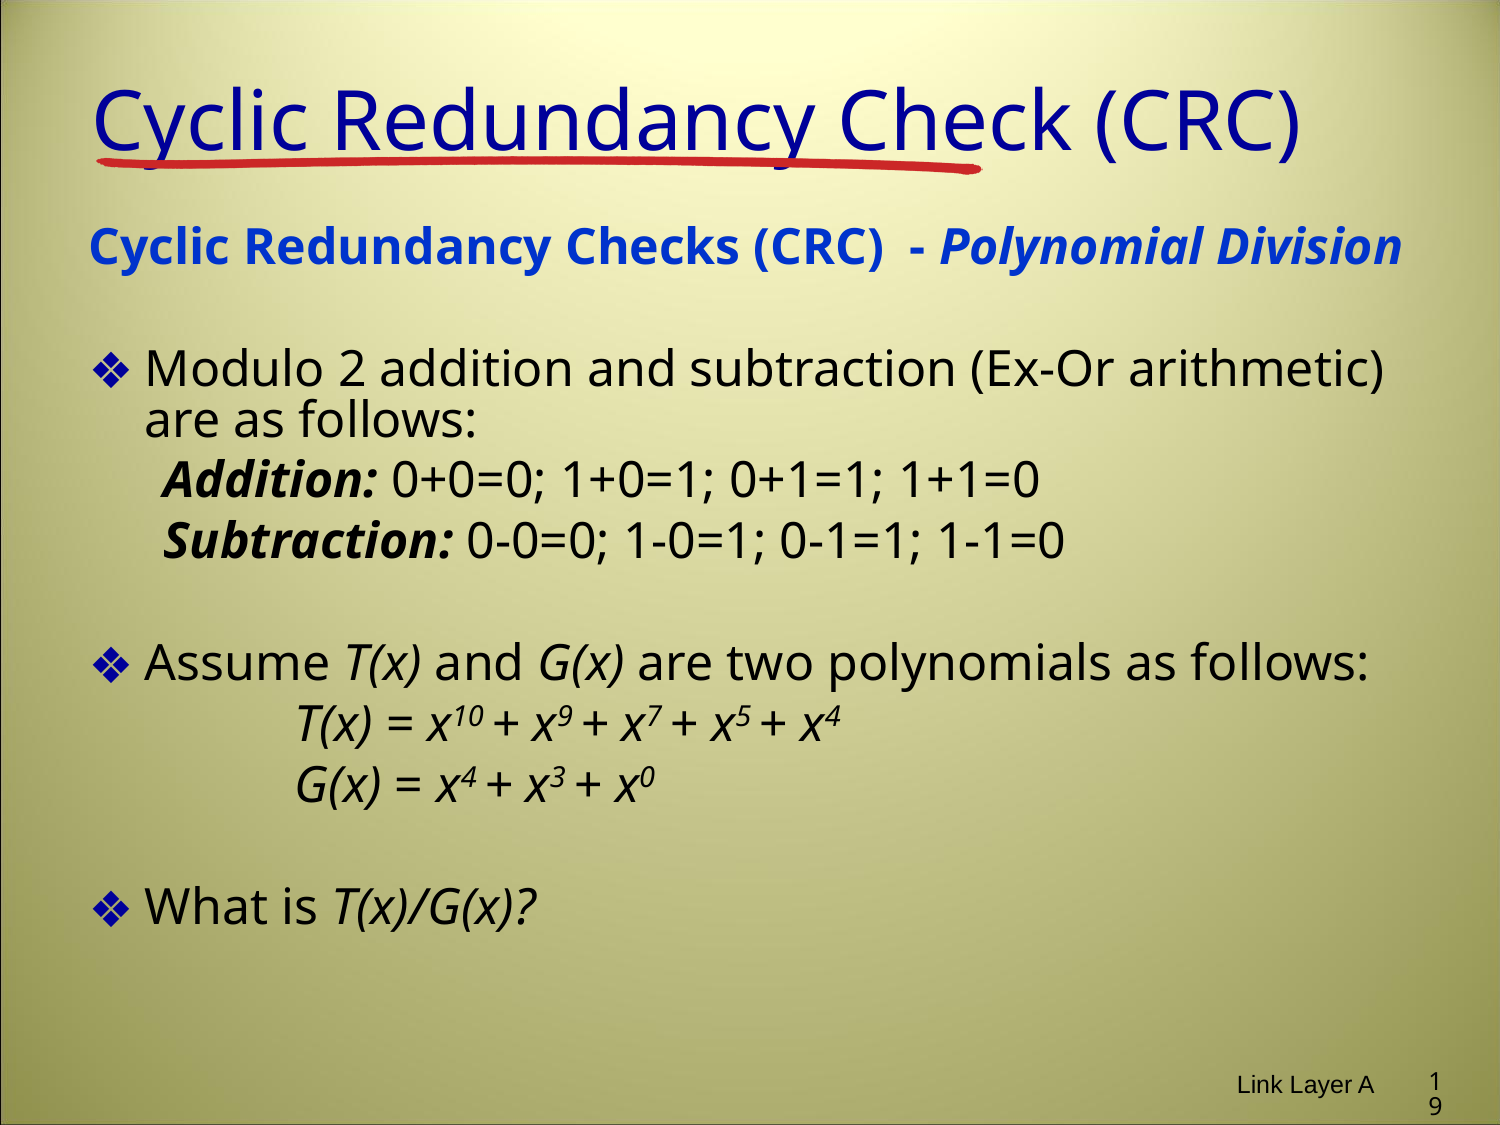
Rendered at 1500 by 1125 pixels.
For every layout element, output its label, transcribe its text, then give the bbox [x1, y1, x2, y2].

text_box Link Layer A [914, 1060, 1390, 1108]
list Cyclic Redundancy Checks (CRC) - Polynomial Division Modulo 2 addition and subtraction (Ex-Or arithmetic) are as follows: Addition: 0+0=0; 1+0=1; 0+1=1; 1+1=0 Subtraction: 0-0=0; 1-0=1; 0-1=1; 1-1=0 Assume T(x) and G(x) are two polynomials as follows: T(x) = x10 + x9 + x7 + x5 + x4 G(x) = x4 + x3 + x0 What is T(x)/G(x)? [73, 215, 1458, 1022]
title Cyclic Redundancy Check (CRC) [76, 34, 1427, 200]
picture [0, 0, 1500, 1125]
